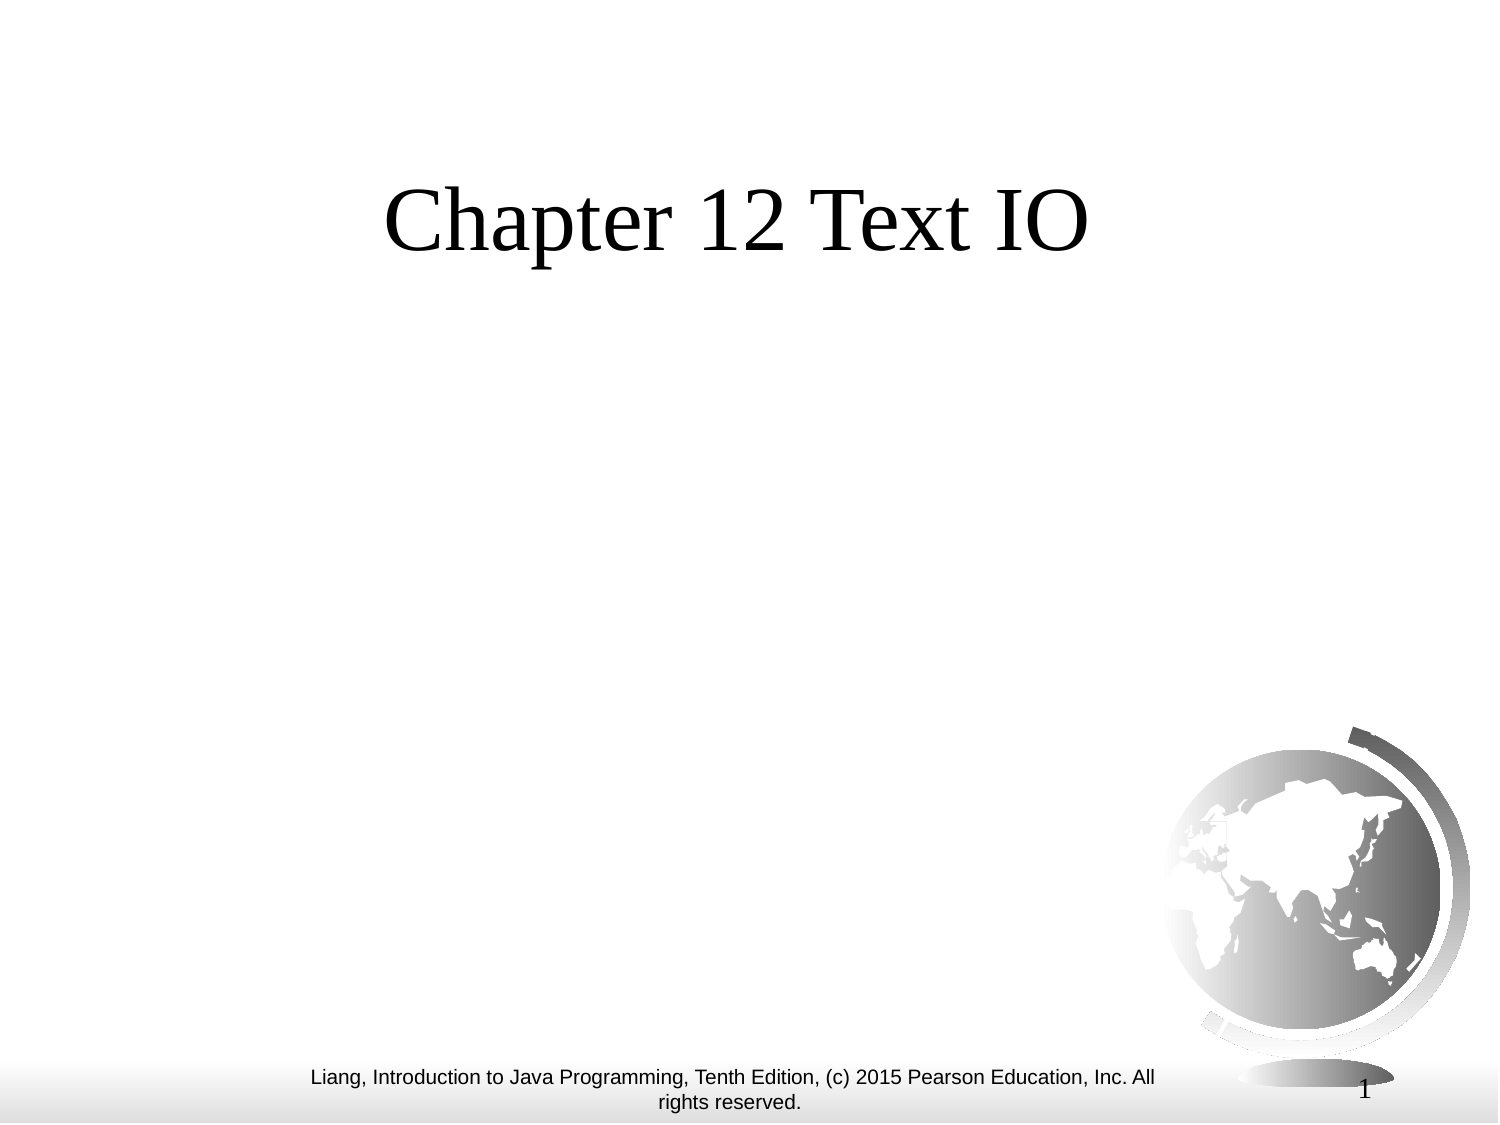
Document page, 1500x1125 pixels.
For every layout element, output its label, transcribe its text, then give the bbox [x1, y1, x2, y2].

title Chapter 12 Text IO [75, 75, 1400, 354]
slide_number 1 [1074, 1049, 1388, 1125]
